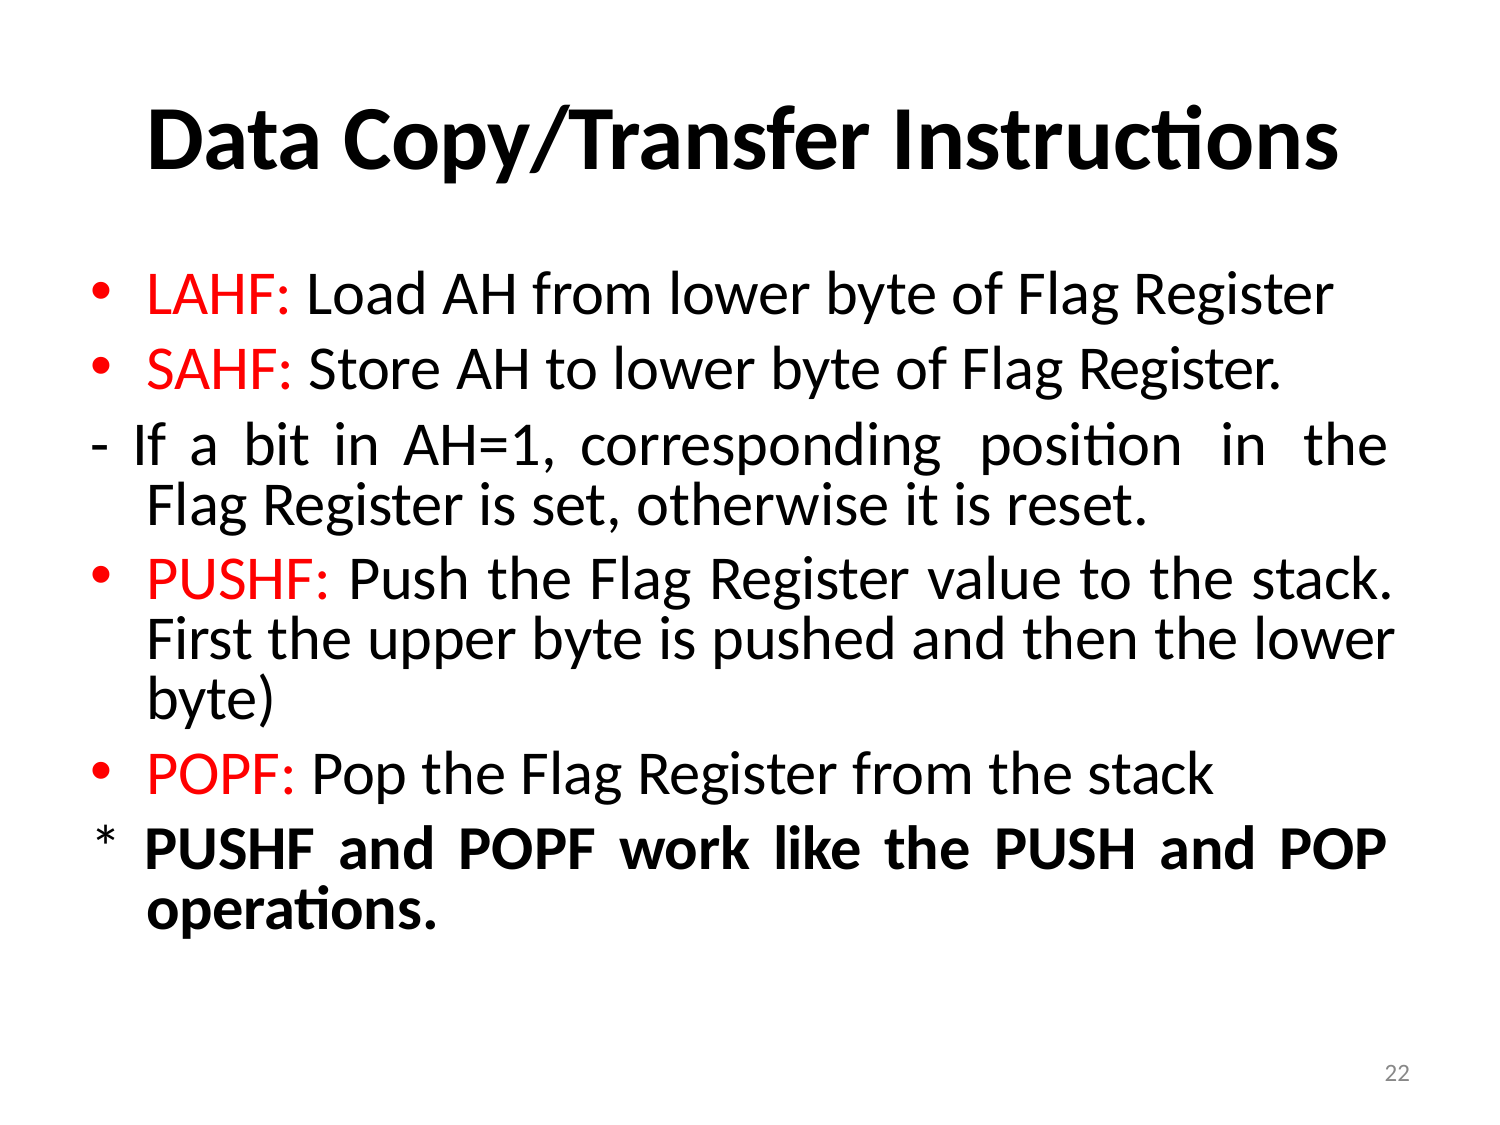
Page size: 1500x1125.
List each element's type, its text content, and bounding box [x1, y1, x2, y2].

title Data Copy/Transfer Instructions [144, 75, 1356, 250]
text_box LAHF: Load AH from lower byte of Flag Register SAHF: Store AH to lower byte of Flag Register. - If a bit in AH=1, corresponding position in the Flag Register is set, otherwise it is reset. PUSHF: Push the Flag Register value to the stack. First the upper byte is pushed and then the lower byte) POPF: Pop the Flag Register from the stack * PUSHF and POPF work like the PUSH and POP operations. [87, 250, 1413, 942]
slide_number 22 [1378, 1060, 1419, 1125]
